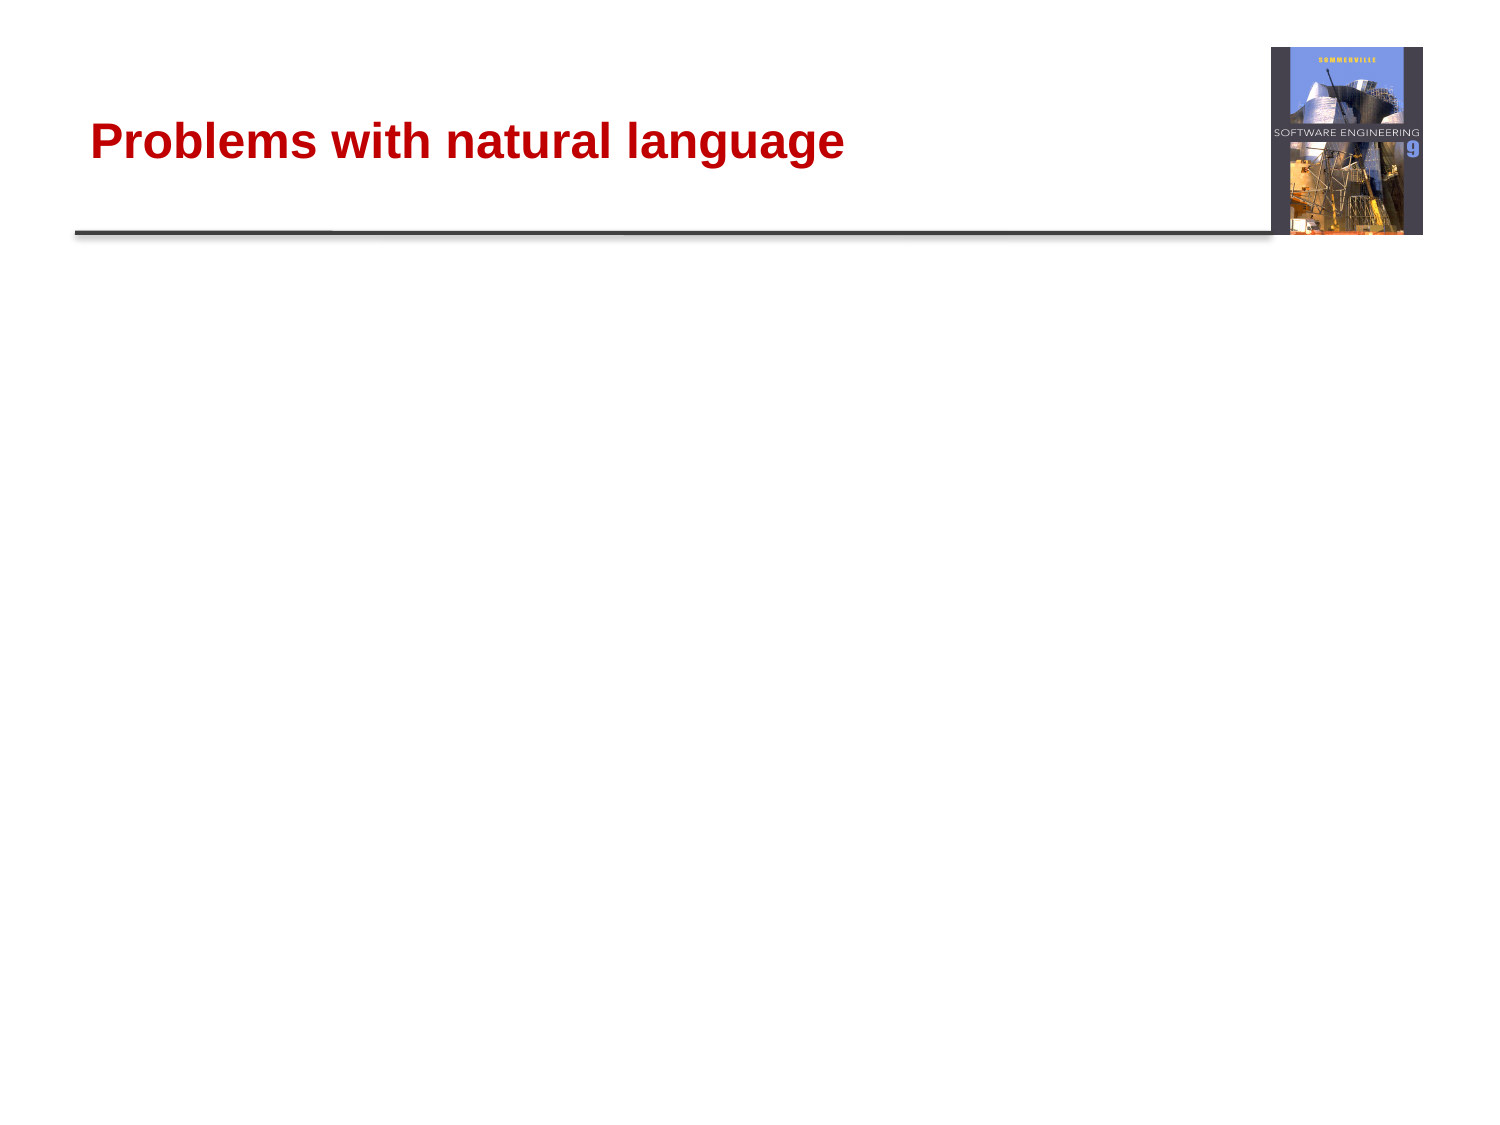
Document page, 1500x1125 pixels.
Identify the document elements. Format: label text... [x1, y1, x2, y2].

picture [1272, 47, 1423, 235]
title Problems with natural language [74, 44, 1272, 233]
